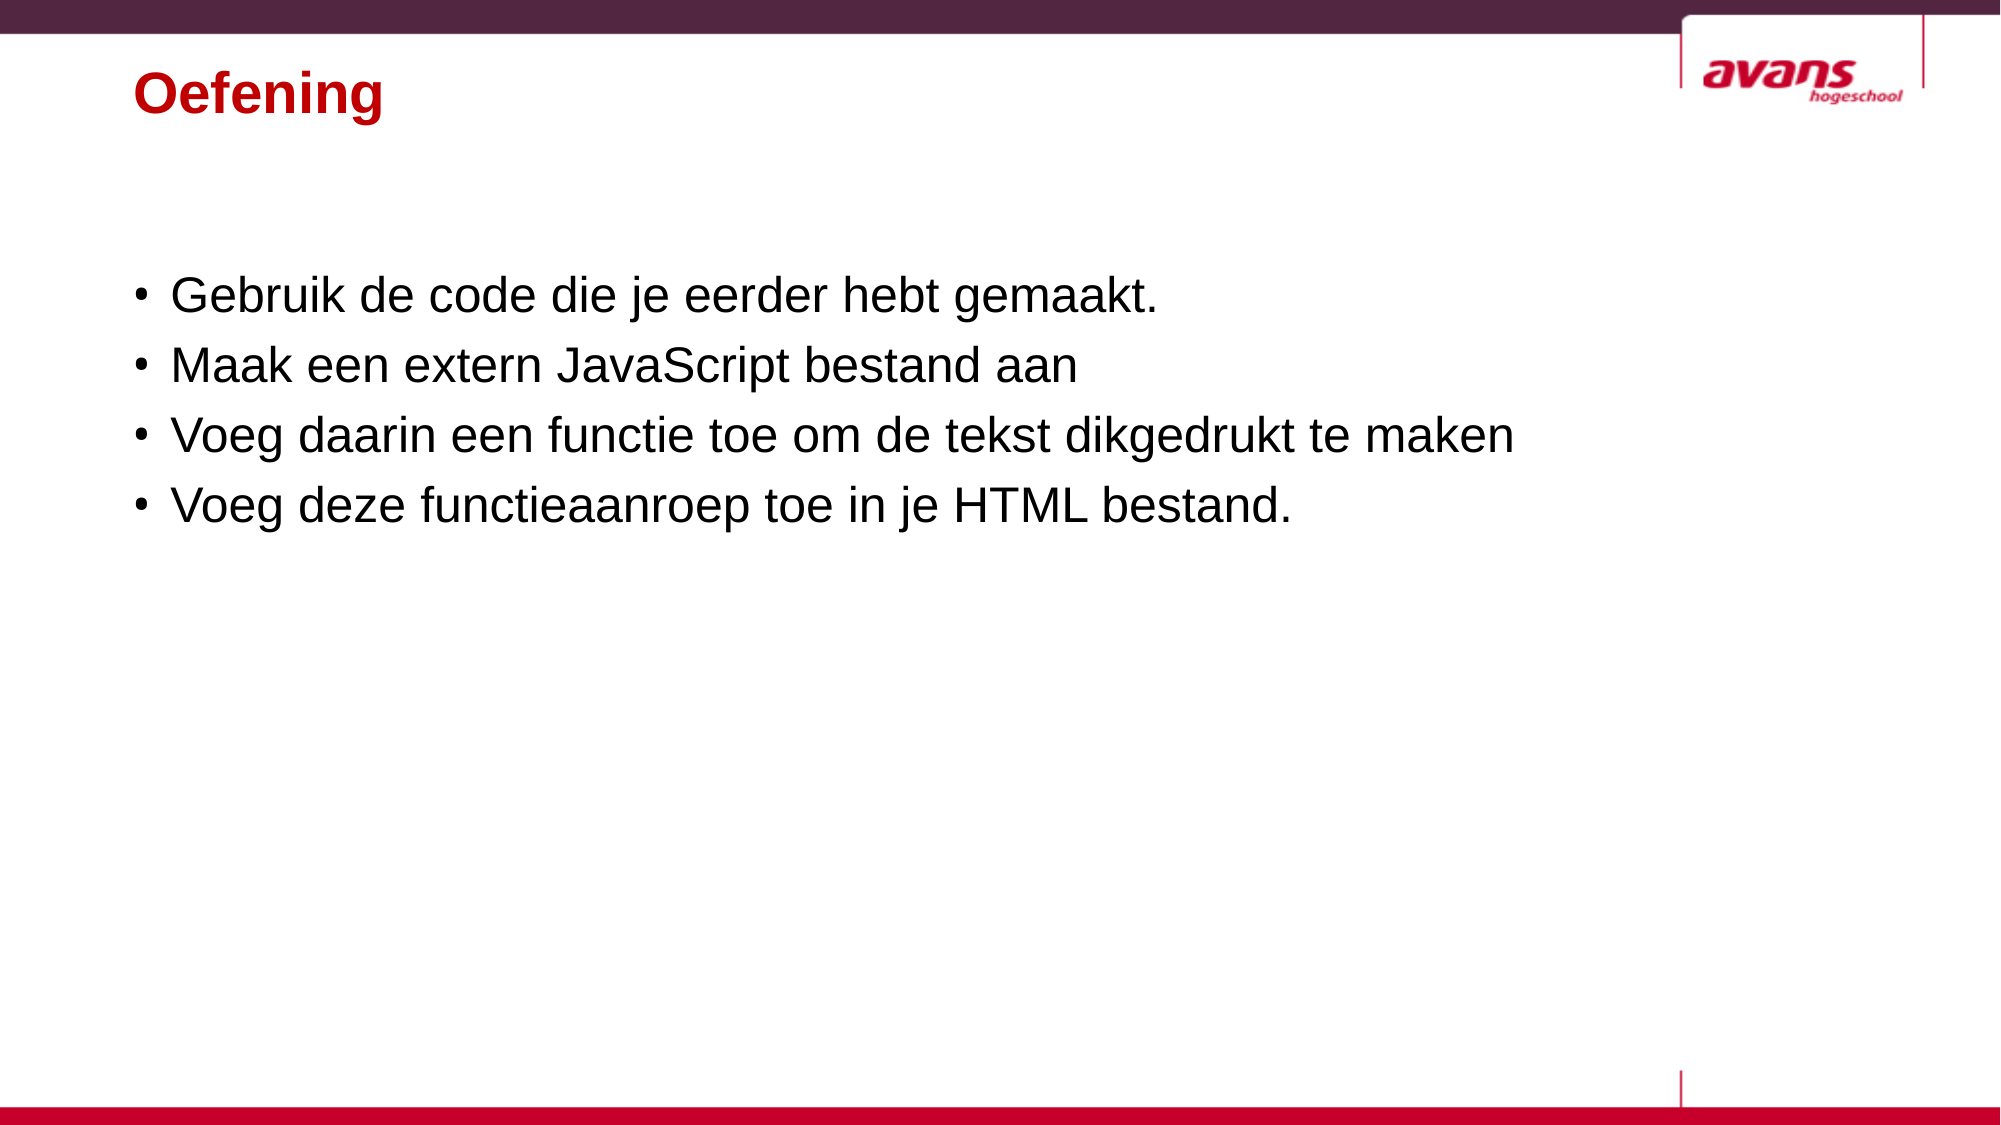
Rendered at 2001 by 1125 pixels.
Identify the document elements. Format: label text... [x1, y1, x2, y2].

title Oefening [117, 46, 1654, 225]
picture [0, 0, 2001, 1125]
list Gebruik de code die je eerder hebt gemaakt. Maak een extern JavaScript bestand aan Voeg daarin een functie toe om de tekst dikgedrukt te maken Voeg deze functieaanroep toe in je HTML bestand. [117, 255, 1804, 965]
